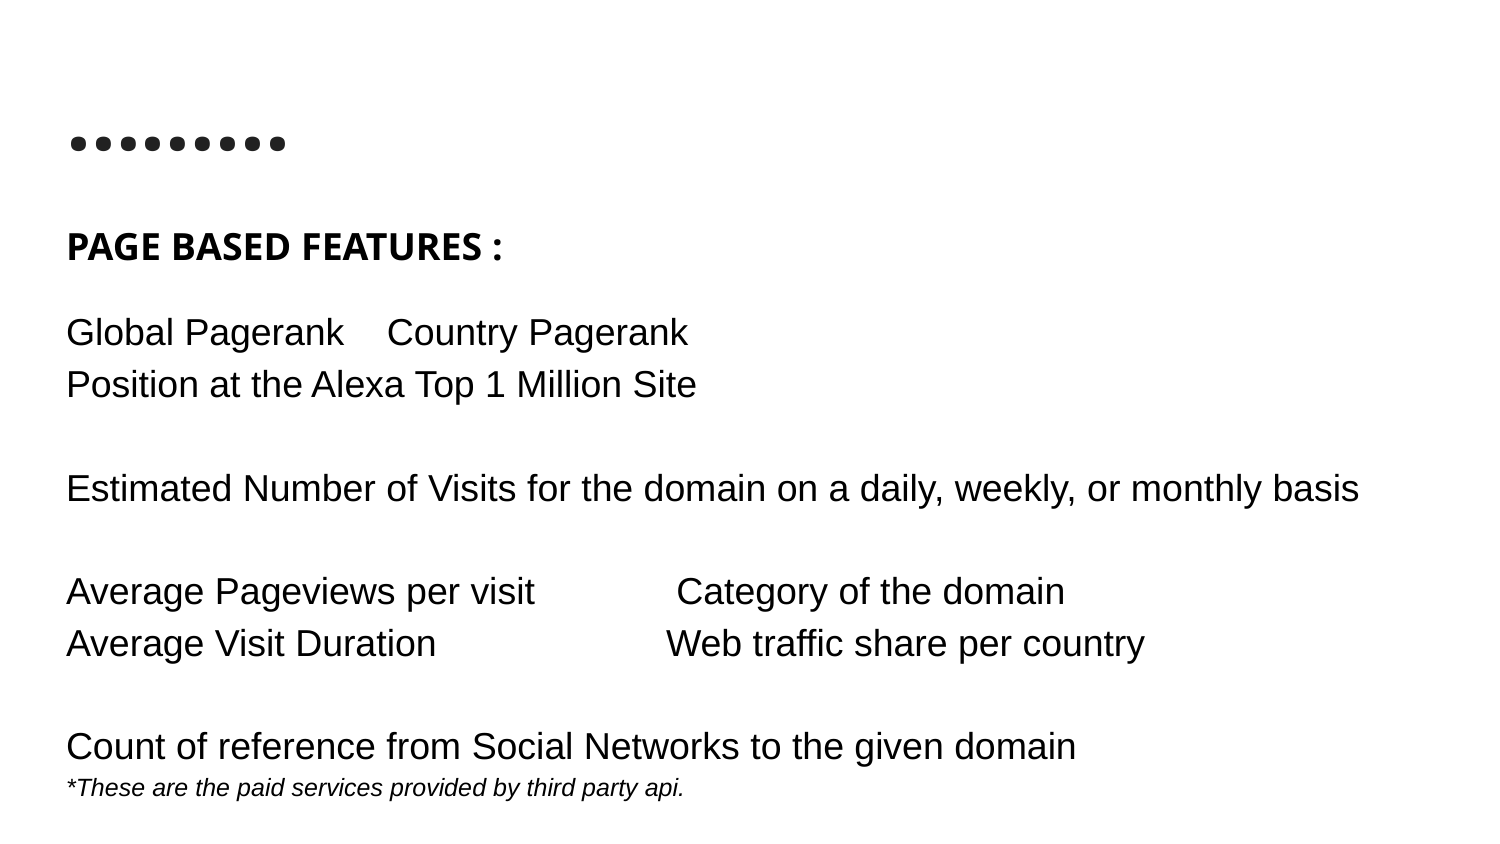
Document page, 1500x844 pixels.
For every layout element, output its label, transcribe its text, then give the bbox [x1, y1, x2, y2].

title ……... [51, 48, 1449, 180]
list PAGE BASED FEATURES : Global Pagerank Country Pagerank Position at the Alexa Top 1 Million Site Estimated Number of Visits for the domain on a daily, weekly, or monthly basis Average Pageviews per visit Category of the domain Average Visit Duration Web traffic share per country Count of reference from Social Networks to the given domain *These are the paid services provided by third party api. [51, 201, 1449, 750]
